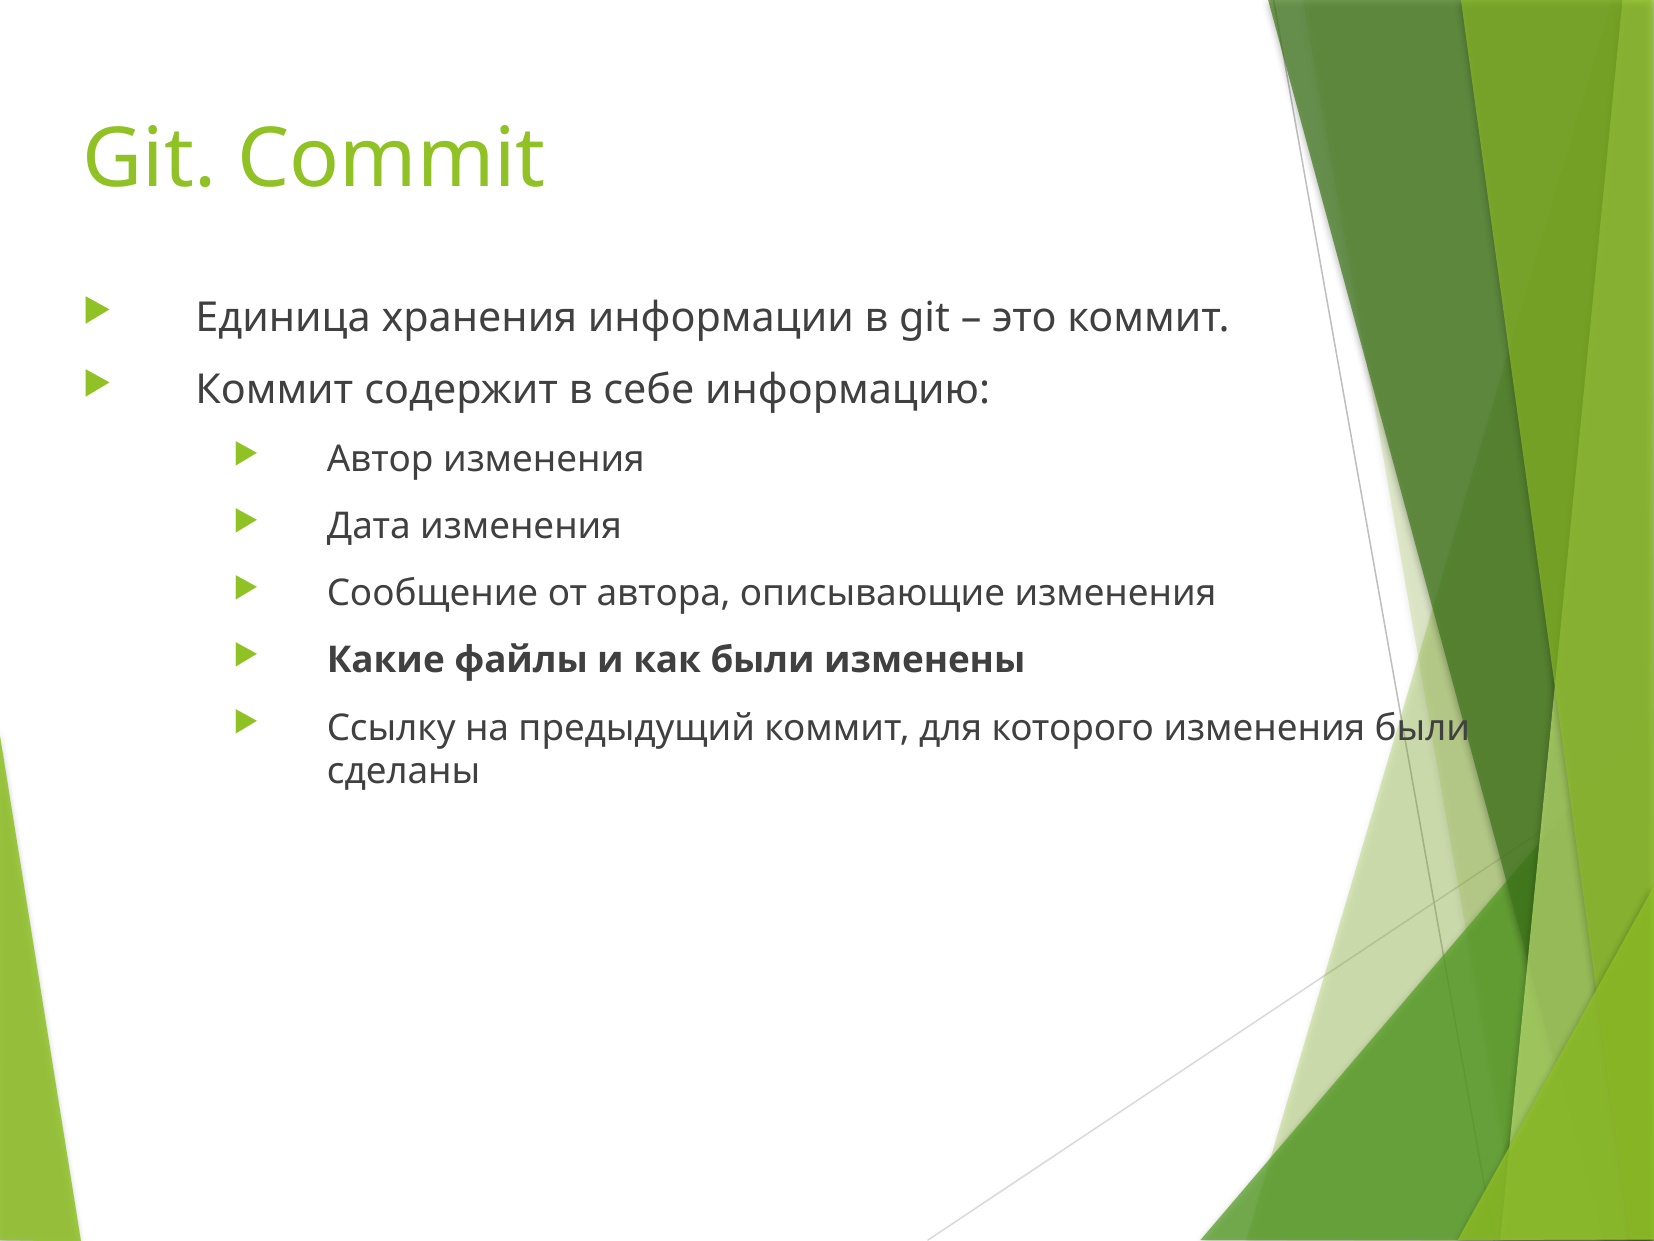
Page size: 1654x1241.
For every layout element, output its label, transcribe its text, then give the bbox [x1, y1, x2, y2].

list Единица хранения информации в git – это коммит. Коммит содержит в себе информацию: Автор изменения Дата изменения Сообщение от автора, описывающие изменения Какие файлы и как были изменены Ссылку на предыдущий коммит, для которого изменения были сделаны [82, 290, 1571, 1010]
title Git. Commit [82, 49, 1571, 257]
